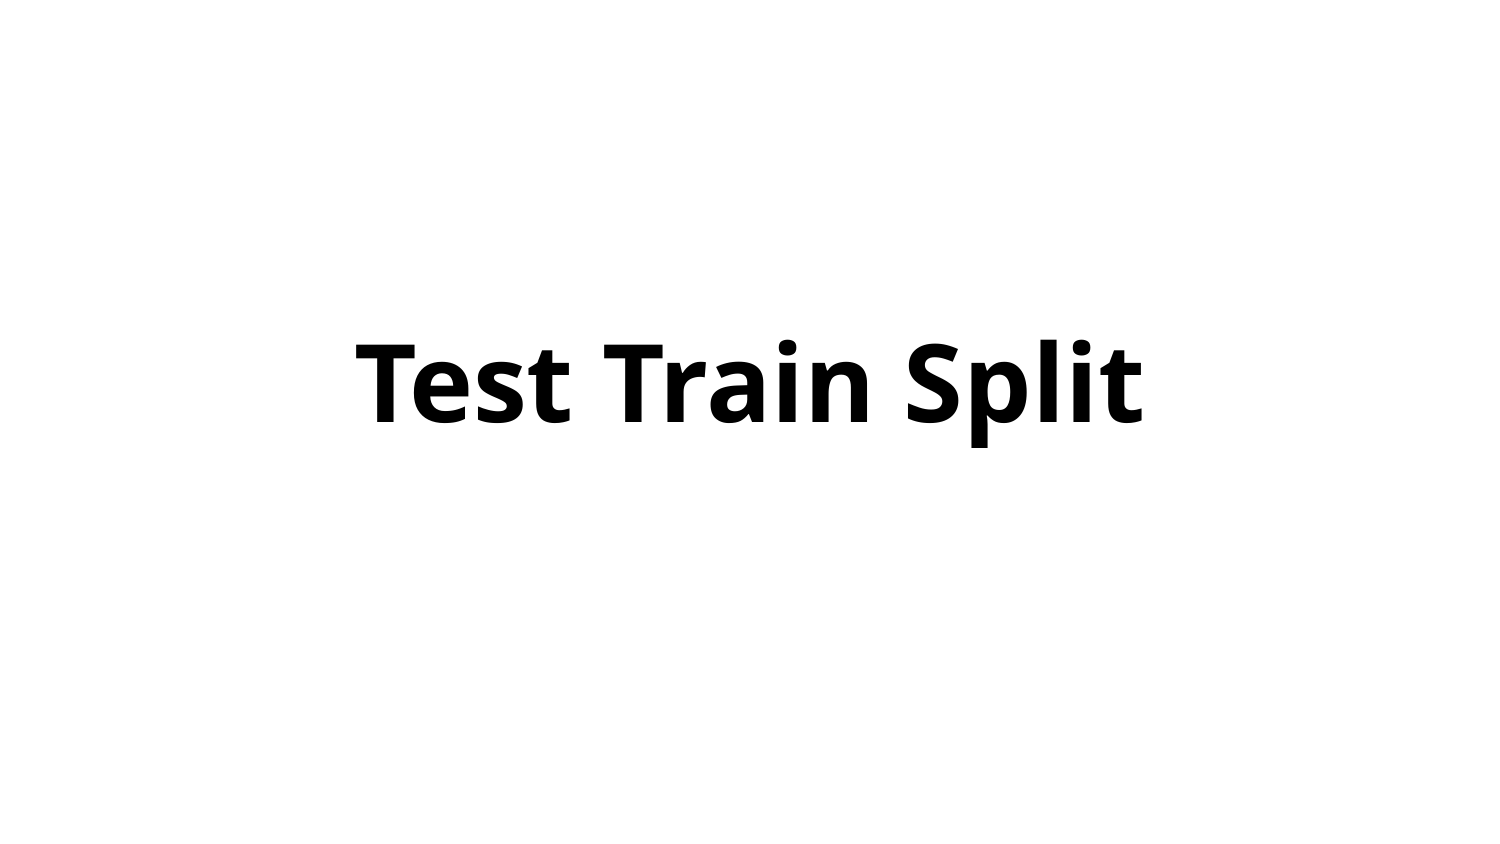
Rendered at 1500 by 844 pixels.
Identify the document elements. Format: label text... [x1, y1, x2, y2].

title Test Train Split [51, 122, 1449, 459]
